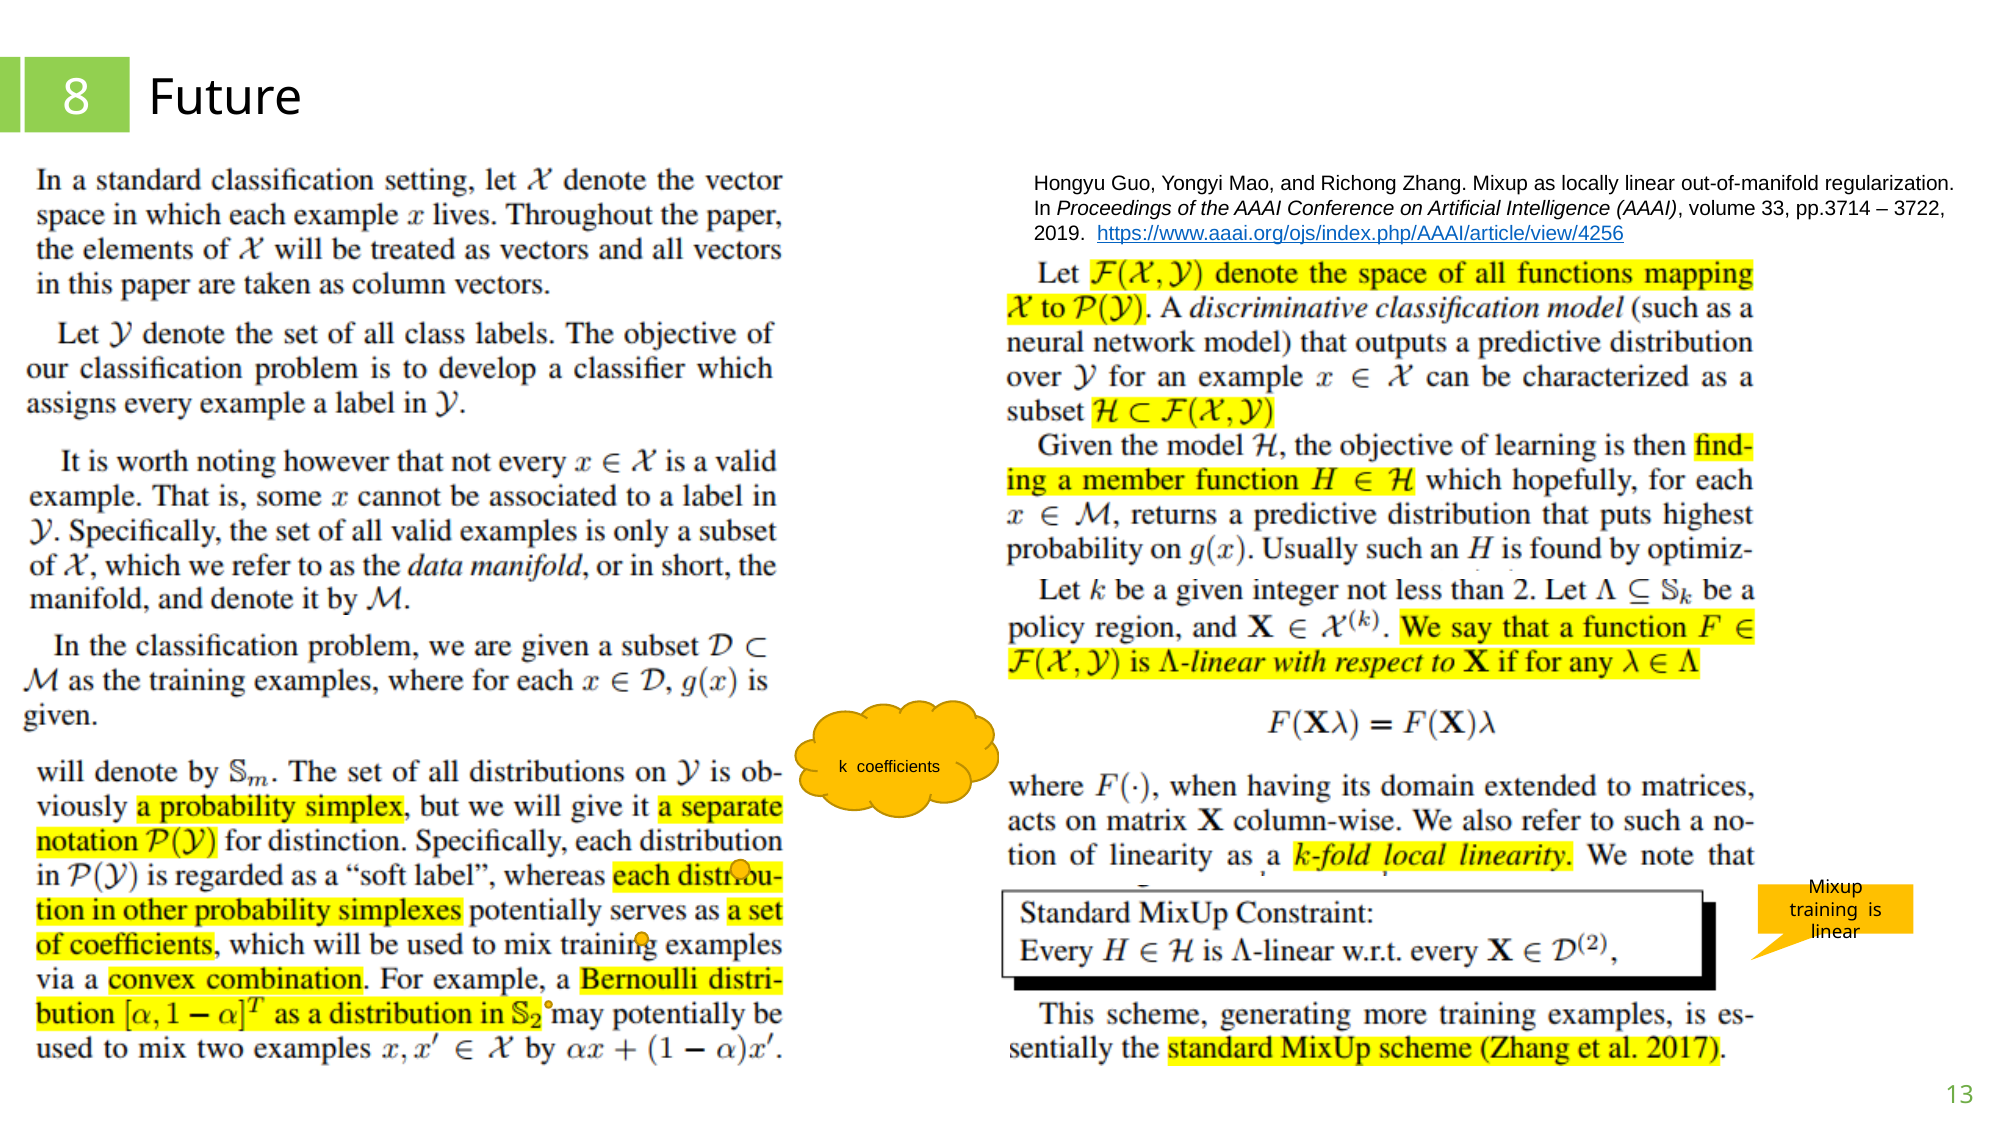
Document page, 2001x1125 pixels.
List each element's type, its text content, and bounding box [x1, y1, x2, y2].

picture [24, 446, 785, 615]
text_box Hongyu Guo, Yongyi Mao, and Richong Zhang. Mixup as locally linear out-of-manifold regularization. In Proceedings of the AAAI Conference on Artificial Intelligence (AAAI), volume 33, pp.3714 – 3722, 2019. https://www.aaai.org/ojs/index.php/AAAI/article/view/4256 [1018, 162, 1977, 253]
picture [20, 632, 772, 736]
picture [24, 758, 788, 1069]
picture [1010, 1000, 1758, 1066]
picture [999, 579, 1763, 876]
picture [994, 885, 1724, 997]
picture [24, 312, 778, 424]
text_box 8 [24, 56, 131, 133]
text_box Future [133, 56, 1976, 132]
slide_number 13 [1538, 1065, 1989, 1125]
text_box Mixup training is linear [1749, 883, 1915, 962]
picture [1001, 258, 1763, 571]
picture [24, 160, 789, 308]
text_box [0, 56, 21, 133]
